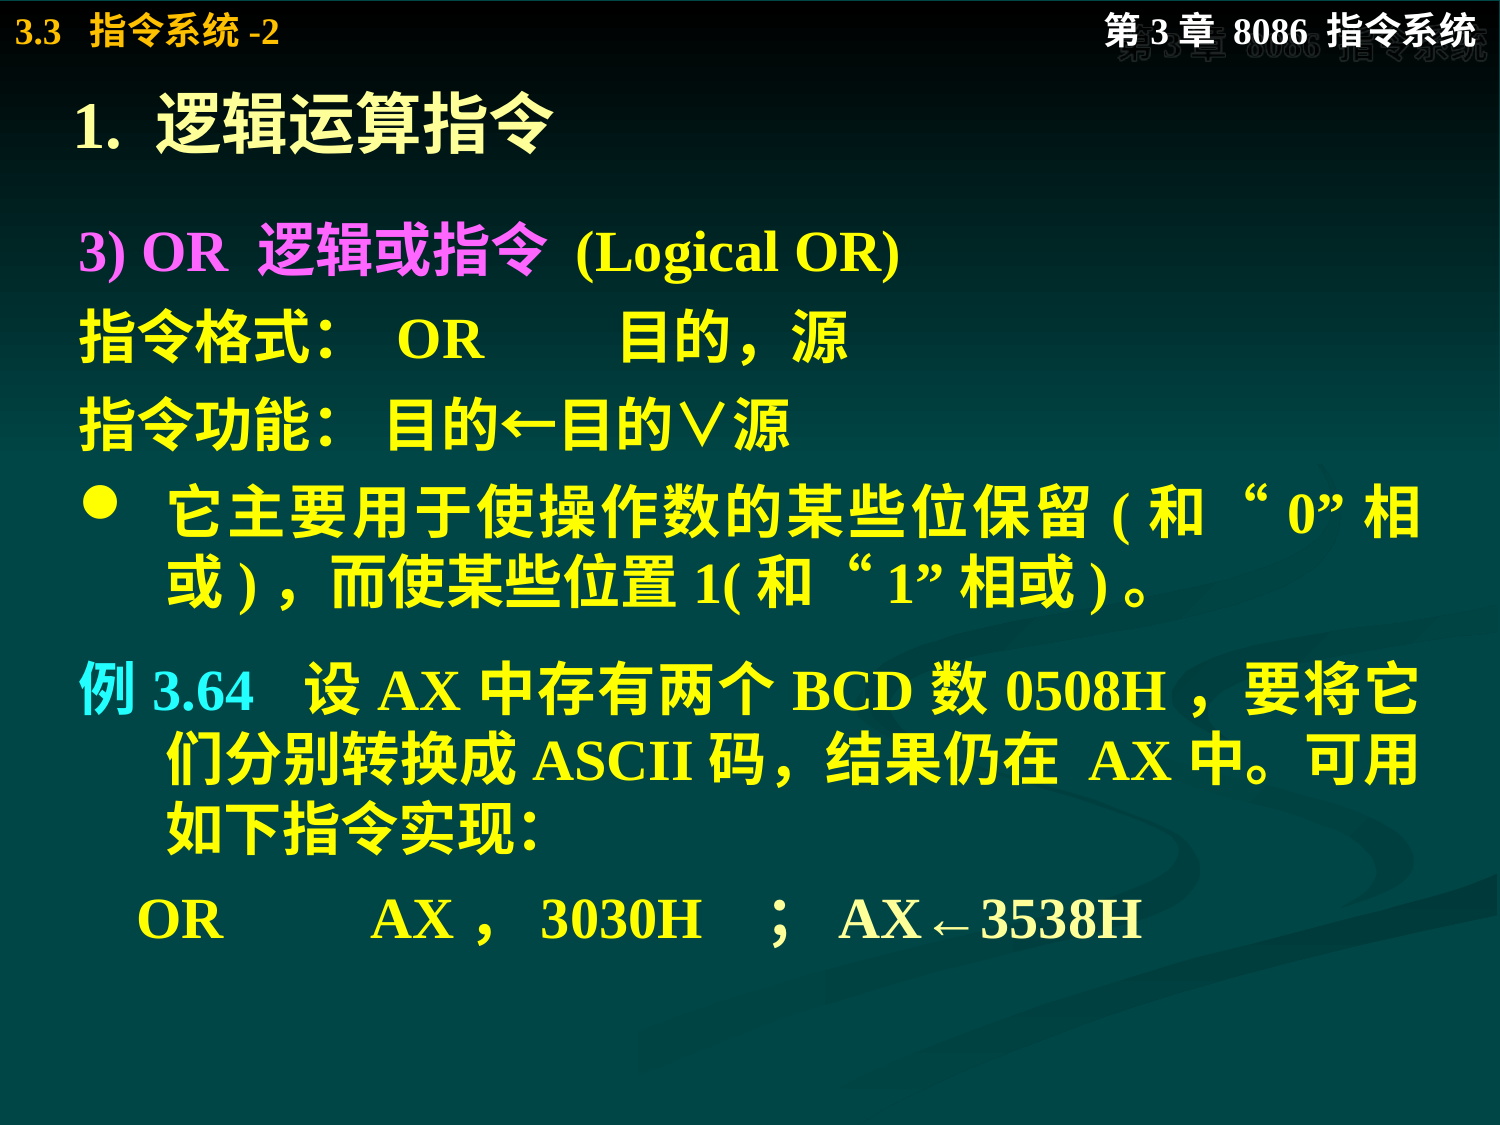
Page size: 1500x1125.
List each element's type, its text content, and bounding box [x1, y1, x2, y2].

list 3) OR 逻辑或指令 (Logical OR) 指令格式： OR 目的，源 指令功能： 目的←目的∨源 它主要用于使操作数的某些位保留(和“0”相或)，而使某些位置1(和“1”相或)。 例3.64 设AX中存有两个BCD数0508H，要将它们分别转换成ASCII码，结果仍在 AX中。可用如下指令实现： OR AX，3030H ；AX←3538H [63, 204, 1437, 1065]
title 1. 逻辑运算指令 [57, 66, 1408, 178]
